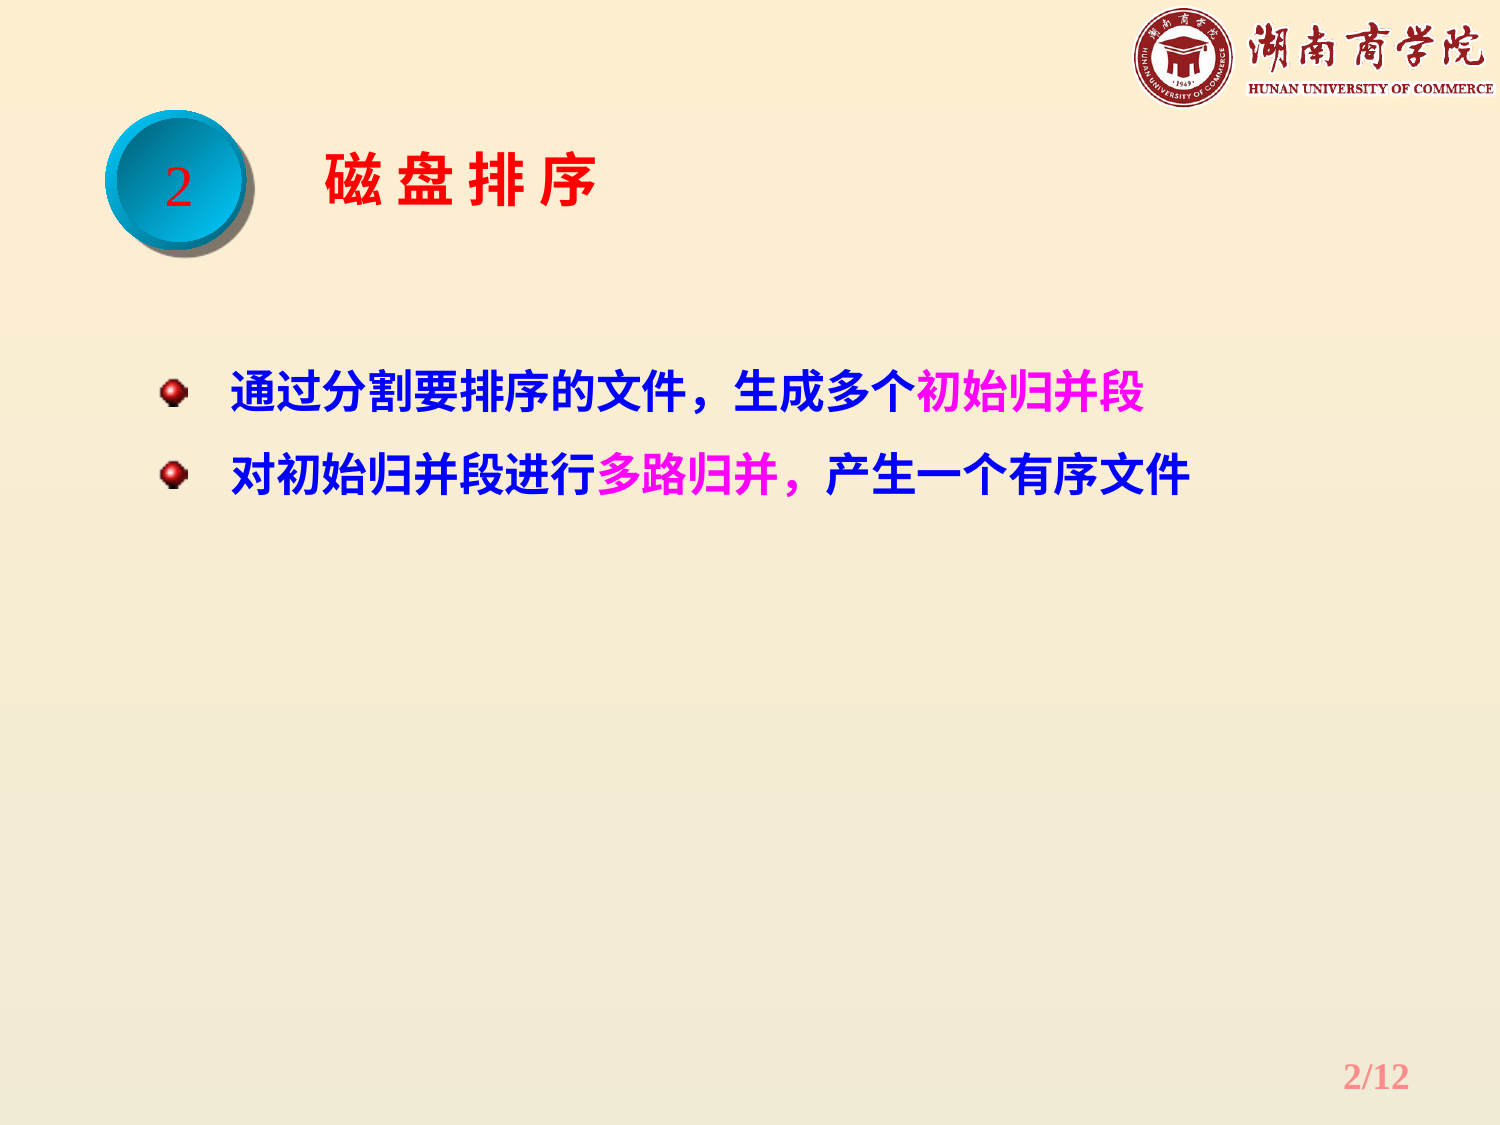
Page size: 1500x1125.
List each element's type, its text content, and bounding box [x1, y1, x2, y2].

text_box 通过分割要排序的文件，生成多个初始归并段 对初始归并段进行多路归并，产生一个有序文件 [140, 328, 1266, 508]
slide_number 2/12 [1074, 1042, 1425, 1103]
picture [1104, 0, 1500, 113]
picture [155, 456, 188, 489]
picture [155, 374, 188, 407]
text_box 磁 盘 排 序 [269, 128, 703, 221]
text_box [105, 109, 247, 251]
